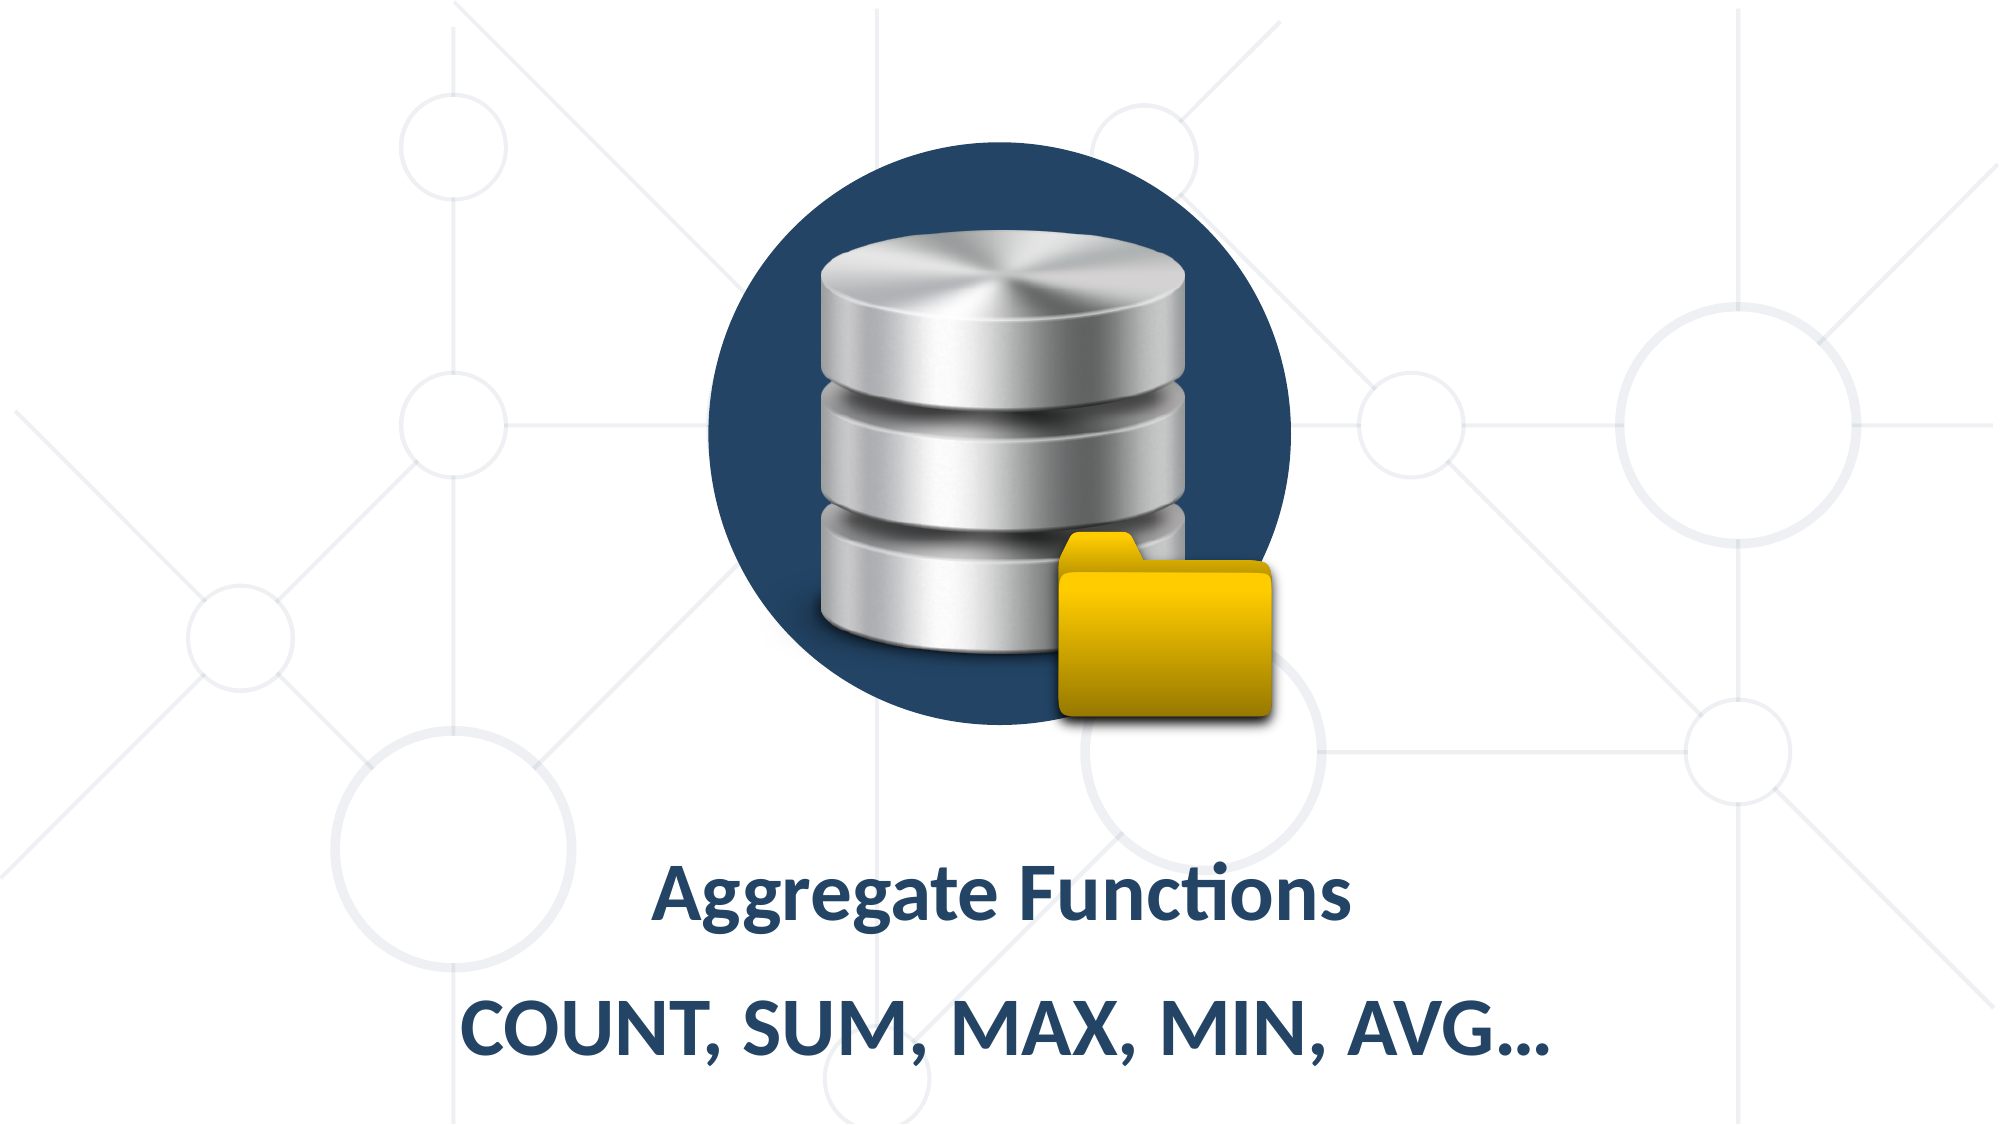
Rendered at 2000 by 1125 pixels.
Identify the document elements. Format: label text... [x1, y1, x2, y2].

picture [760, 199, 1293, 752]
title Aggregate Functions [269, 819, 1736, 955]
list COUNT, SUM, MAX, MIN, AVG… [265, 961, 1732, 1080]
